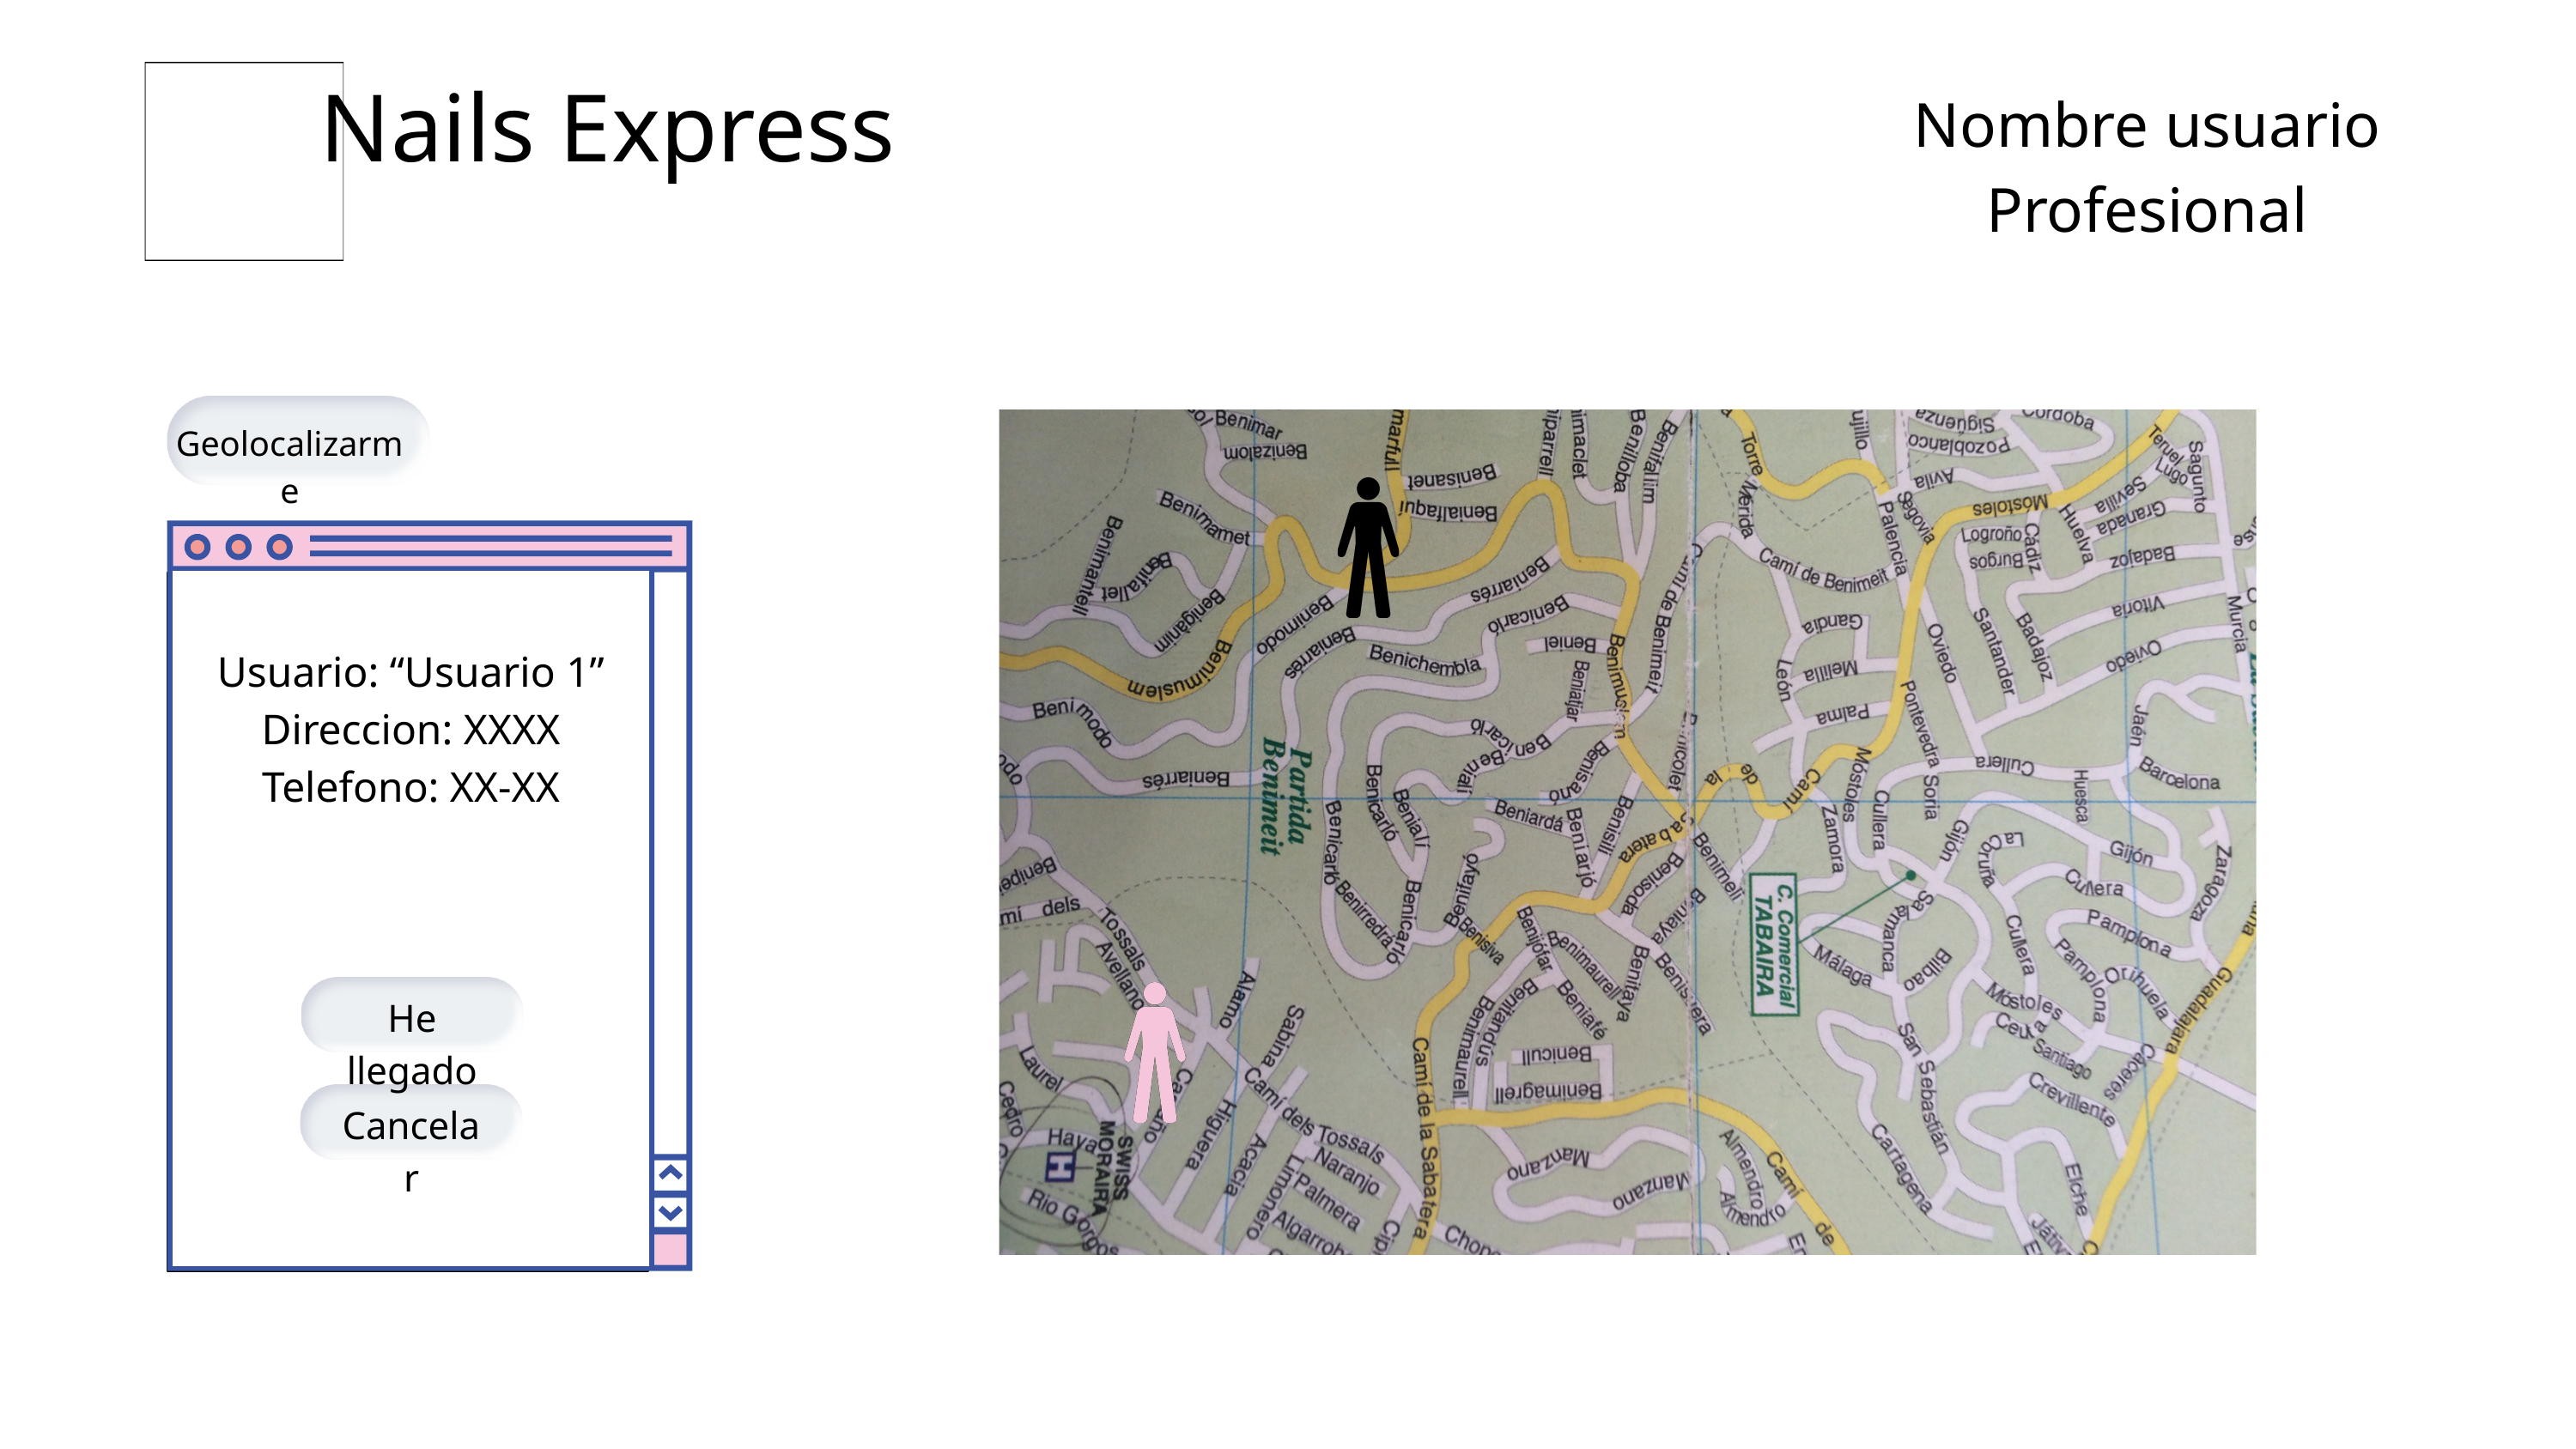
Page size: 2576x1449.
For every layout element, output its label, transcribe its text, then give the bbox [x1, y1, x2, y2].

text_box [167, 396, 430, 486]
text_box Geolocalizarme [167, 415, 413, 511]
text_box [1124, 982, 1186, 1123]
text_box [144, 62, 344, 261]
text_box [167, 520, 693, 1271]
text_box Nombre usuario Profesional [1873, 74, 2421, 245]
text_box Nails Express [301, 50, 915, 180]
text_box [1337, 477, 1400, 618]
text_box [999, 409, 2257, 1255]
